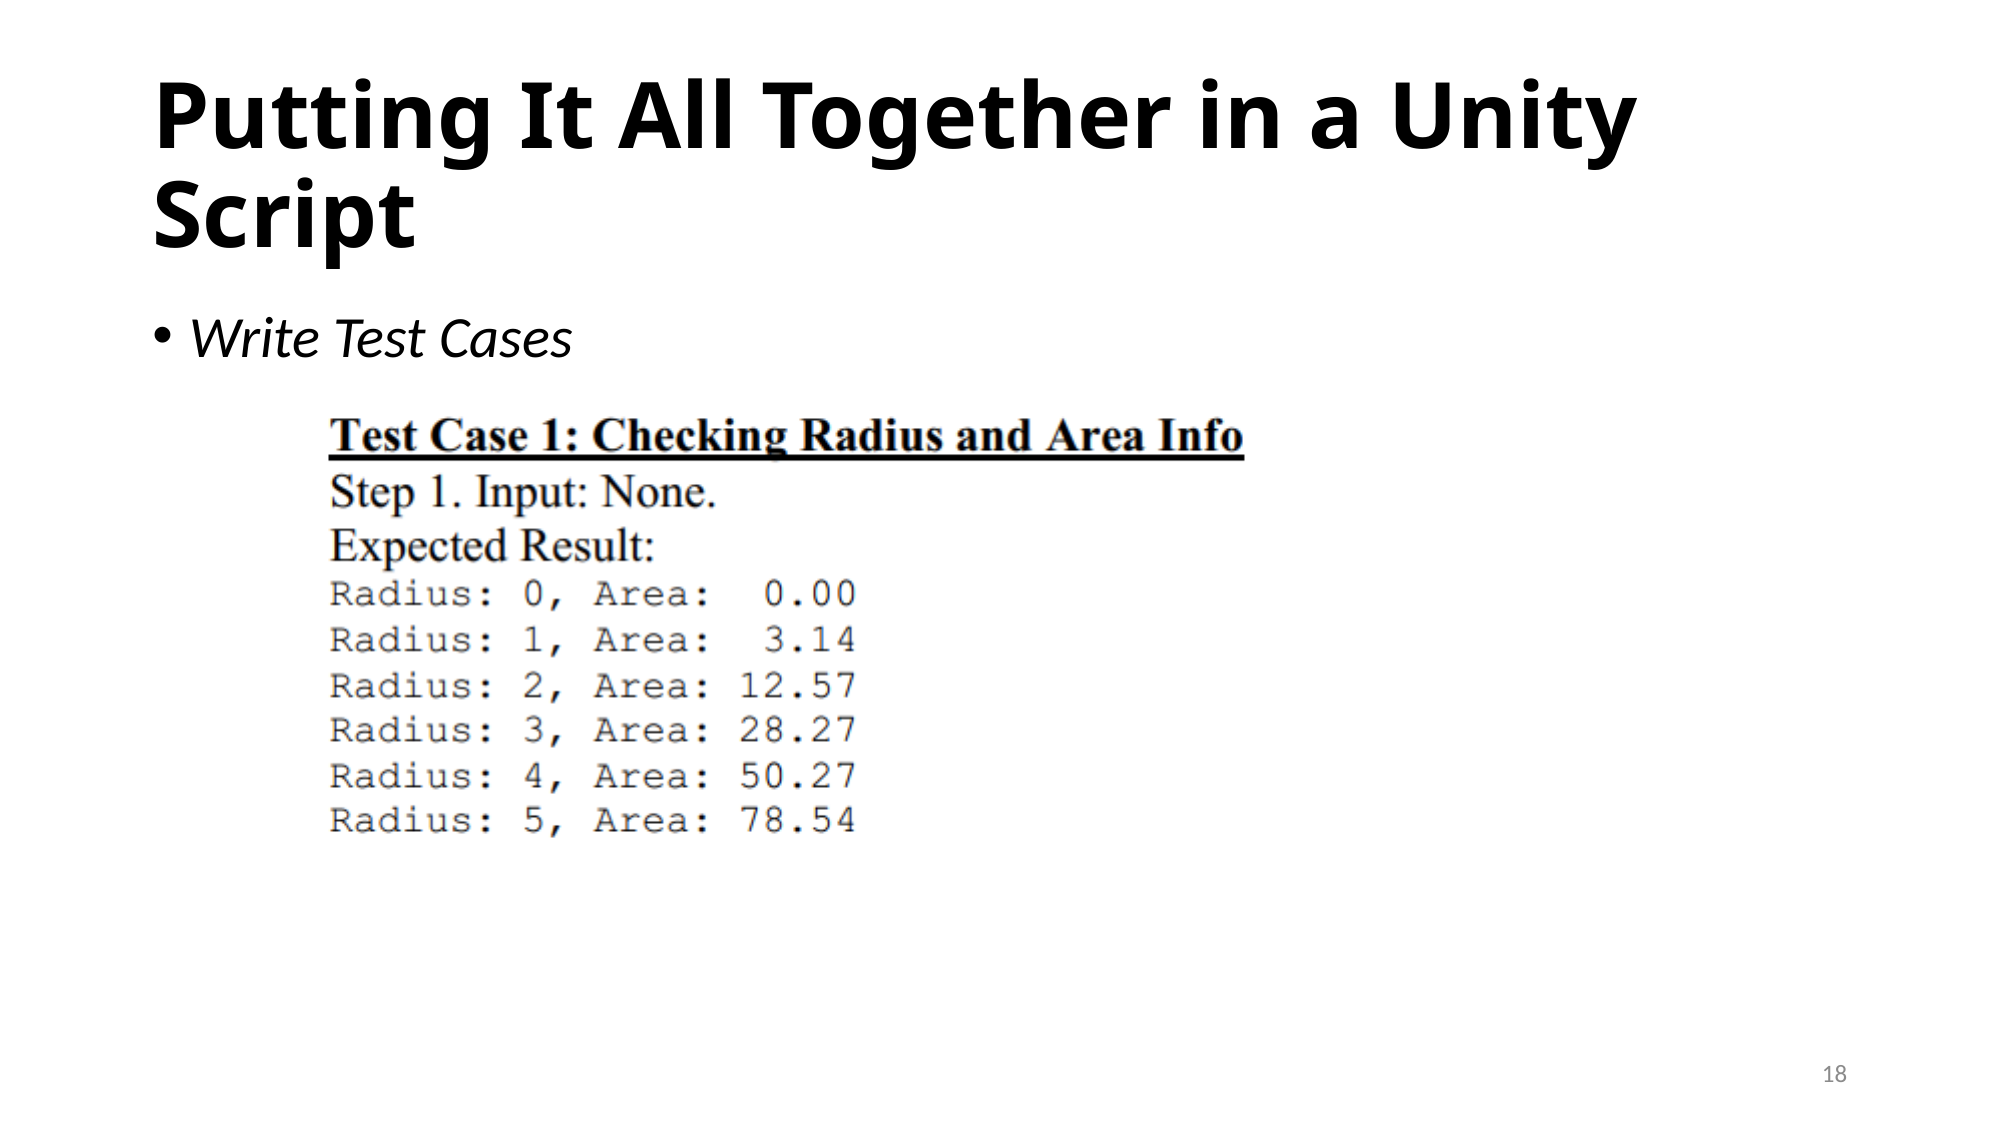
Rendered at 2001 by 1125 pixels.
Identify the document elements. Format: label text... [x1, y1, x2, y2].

picture [315, 407, 1283, 858]
list Write Test Cases [137, 299, 1863, 1014]
title Putting It All Together in a Unity Script [137, 59, 1863, 278]
slide_number 18 [1412, 1042, 1863, 1103]
